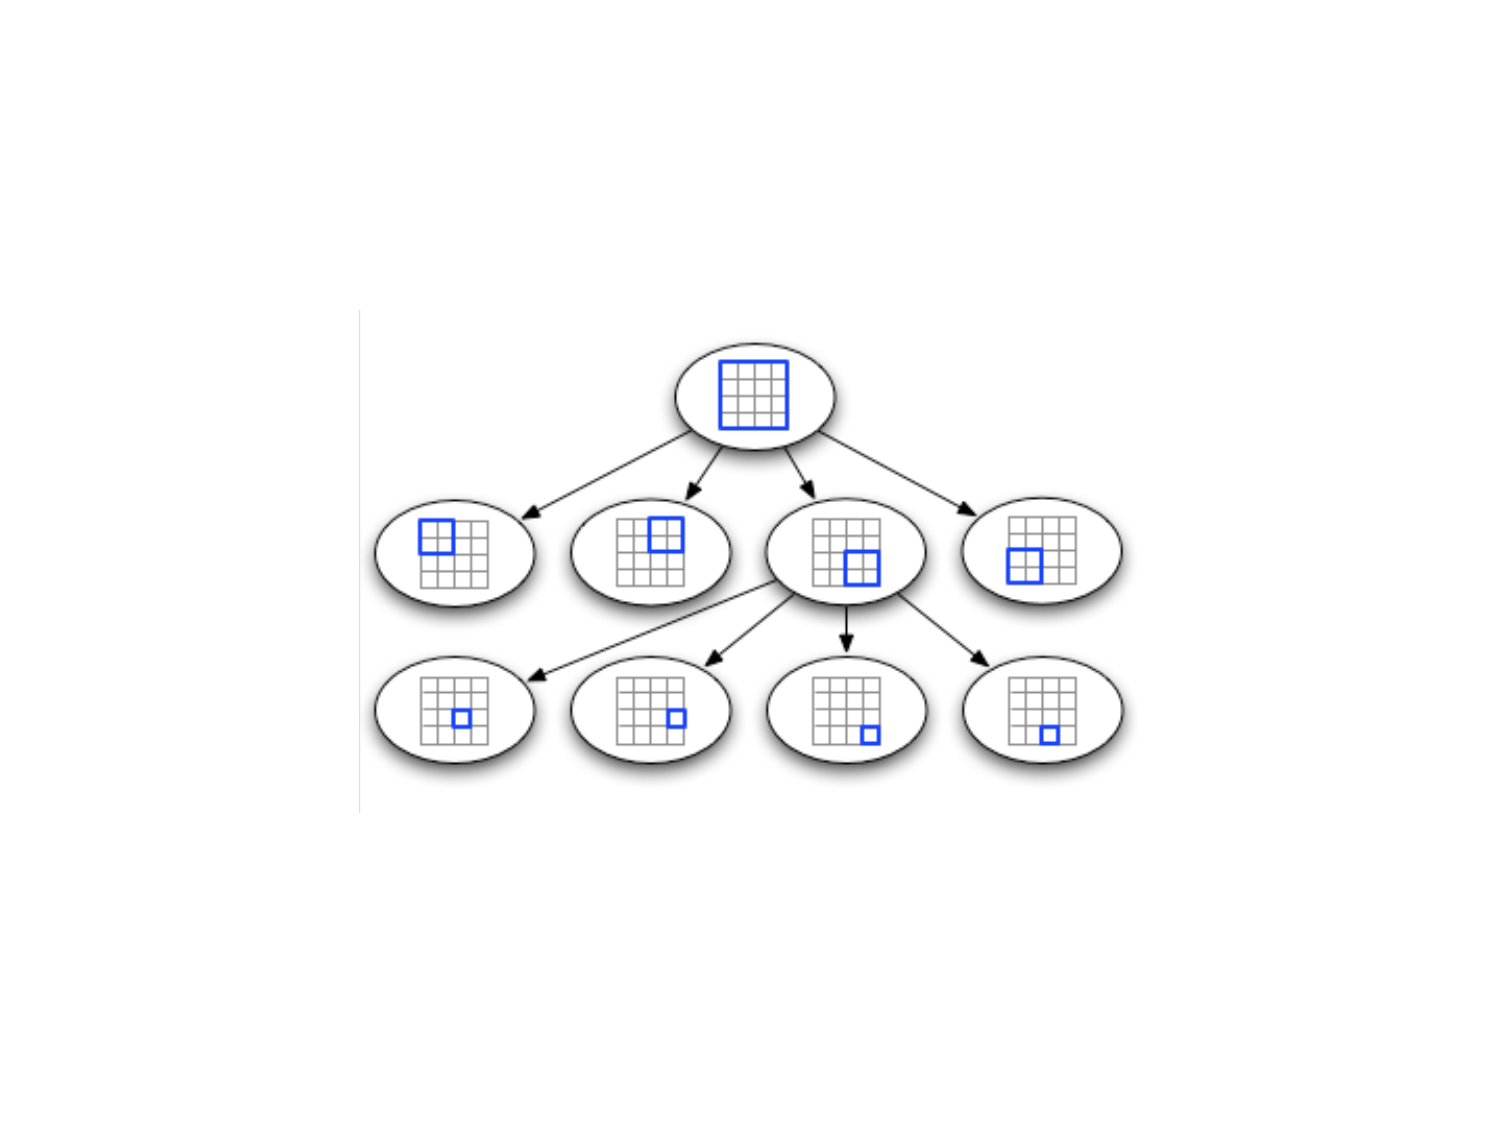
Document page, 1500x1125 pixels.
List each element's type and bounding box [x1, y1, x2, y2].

picture [332, 310, 1165, 813]
